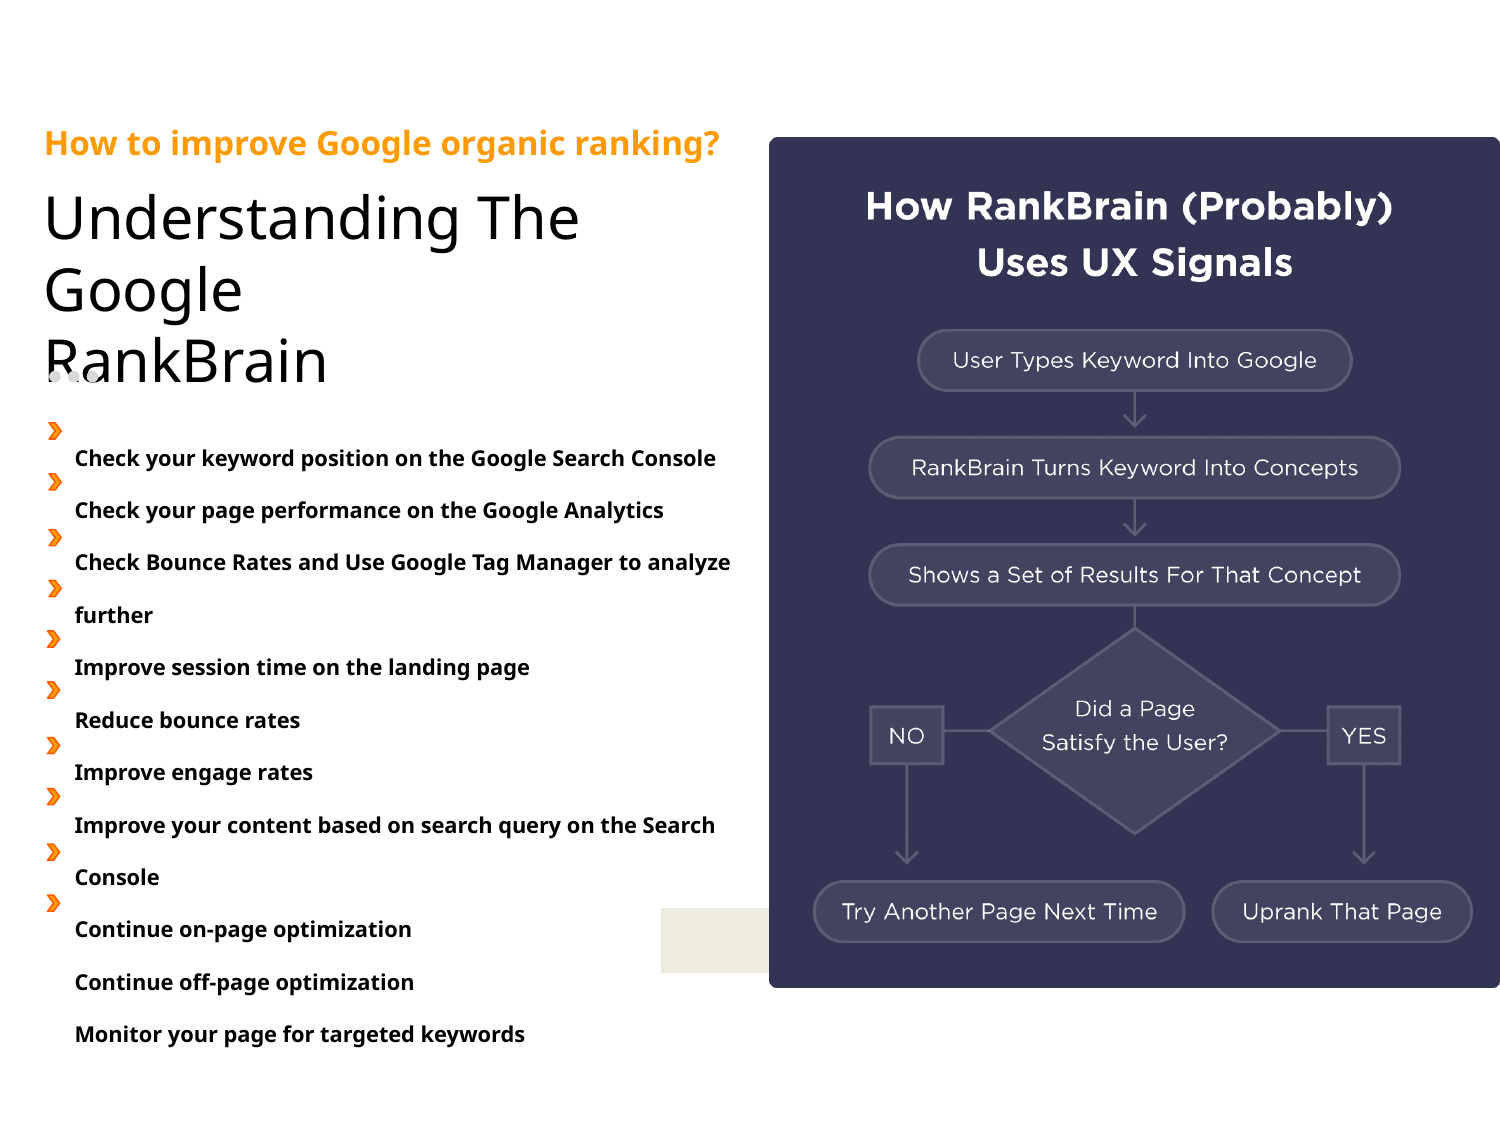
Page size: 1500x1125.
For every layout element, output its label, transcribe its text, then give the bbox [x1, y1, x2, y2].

text_box [47, 681, 60, 699]
text_box Check your keyword position on the Google Search Console Check your page performance on the Google Analytics Check Bounce Rates and Use Google Tag Manager to analyze further Improve session time on the landing page Reduce bounce rates Improve engage rates Improve your content based on search query on the Search Console Continue on-page optimization Continue off-page optimization Monitor your page for targeted keywords [69, 412, 784, 1053]
text_box [49, 529, 62, 546]
text_box How to improve Google organic ranking? [43, 72, 1500, 212]
text_box [47, 788, 60, 805]
text_box [47, 844, 60, 861]
text_box [49, 422, 62, 440]
picture [769, 137, 1500, 988]
text_box [47, 631, 60, 648]
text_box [48, 370, 99, 383]
text_box [49, 580, 62, 597]
text_box [49, 473, 62, 490]
text_box Understanding The Google RankBrain [44, 219, 764, 355]
text_box [47, 737, 60, 754]
text_box [47, 895, 60, 912]
